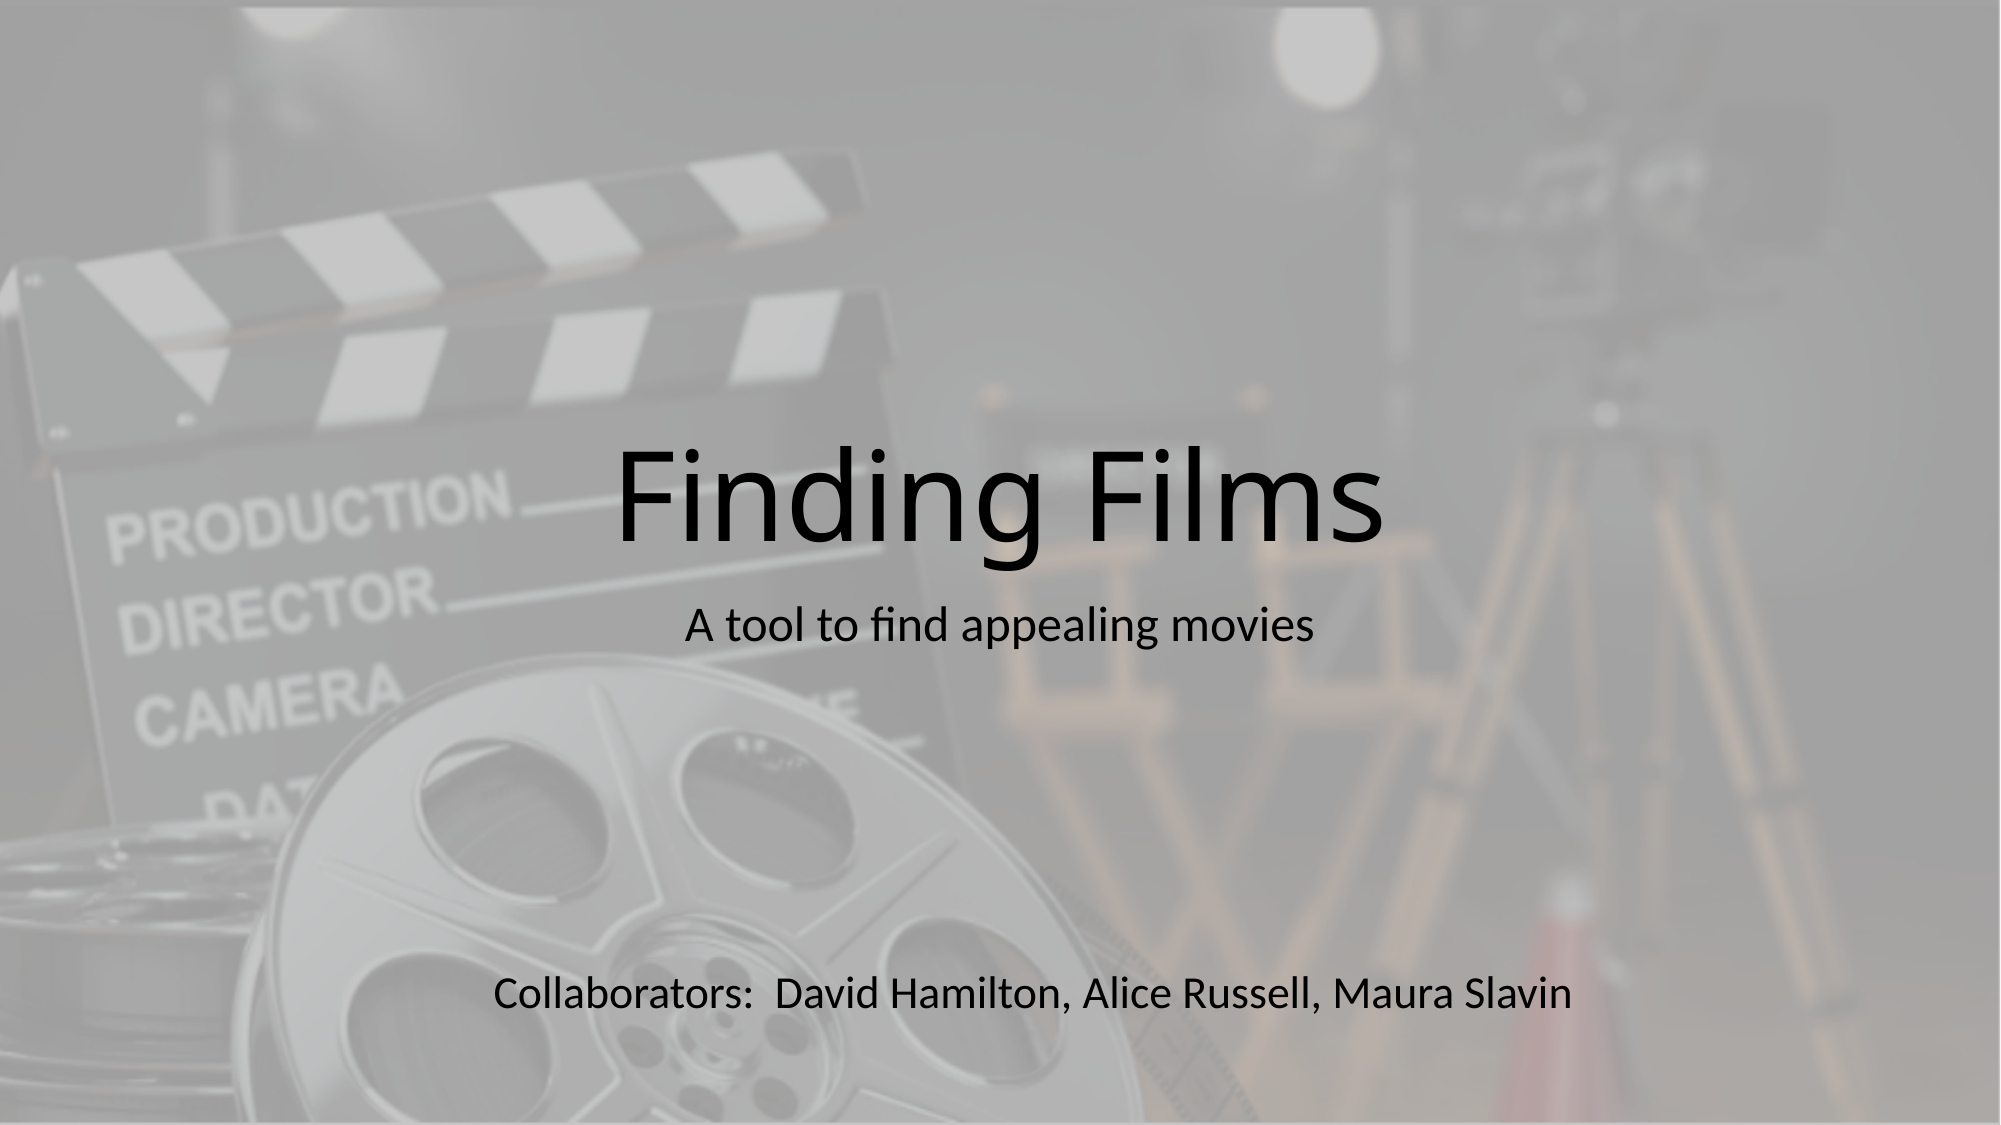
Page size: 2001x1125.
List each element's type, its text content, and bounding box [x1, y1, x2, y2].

text_box Collaborators: David Hamilton, Alice Russell, Maura Slavin [283, 961, 1784, 1041]
title Finding Films [249, 184, 1750, 576]
picture [0, 0, 2001, 1125]
subtitle A tool to find appealing movies [249, 590, 1750, 670]
